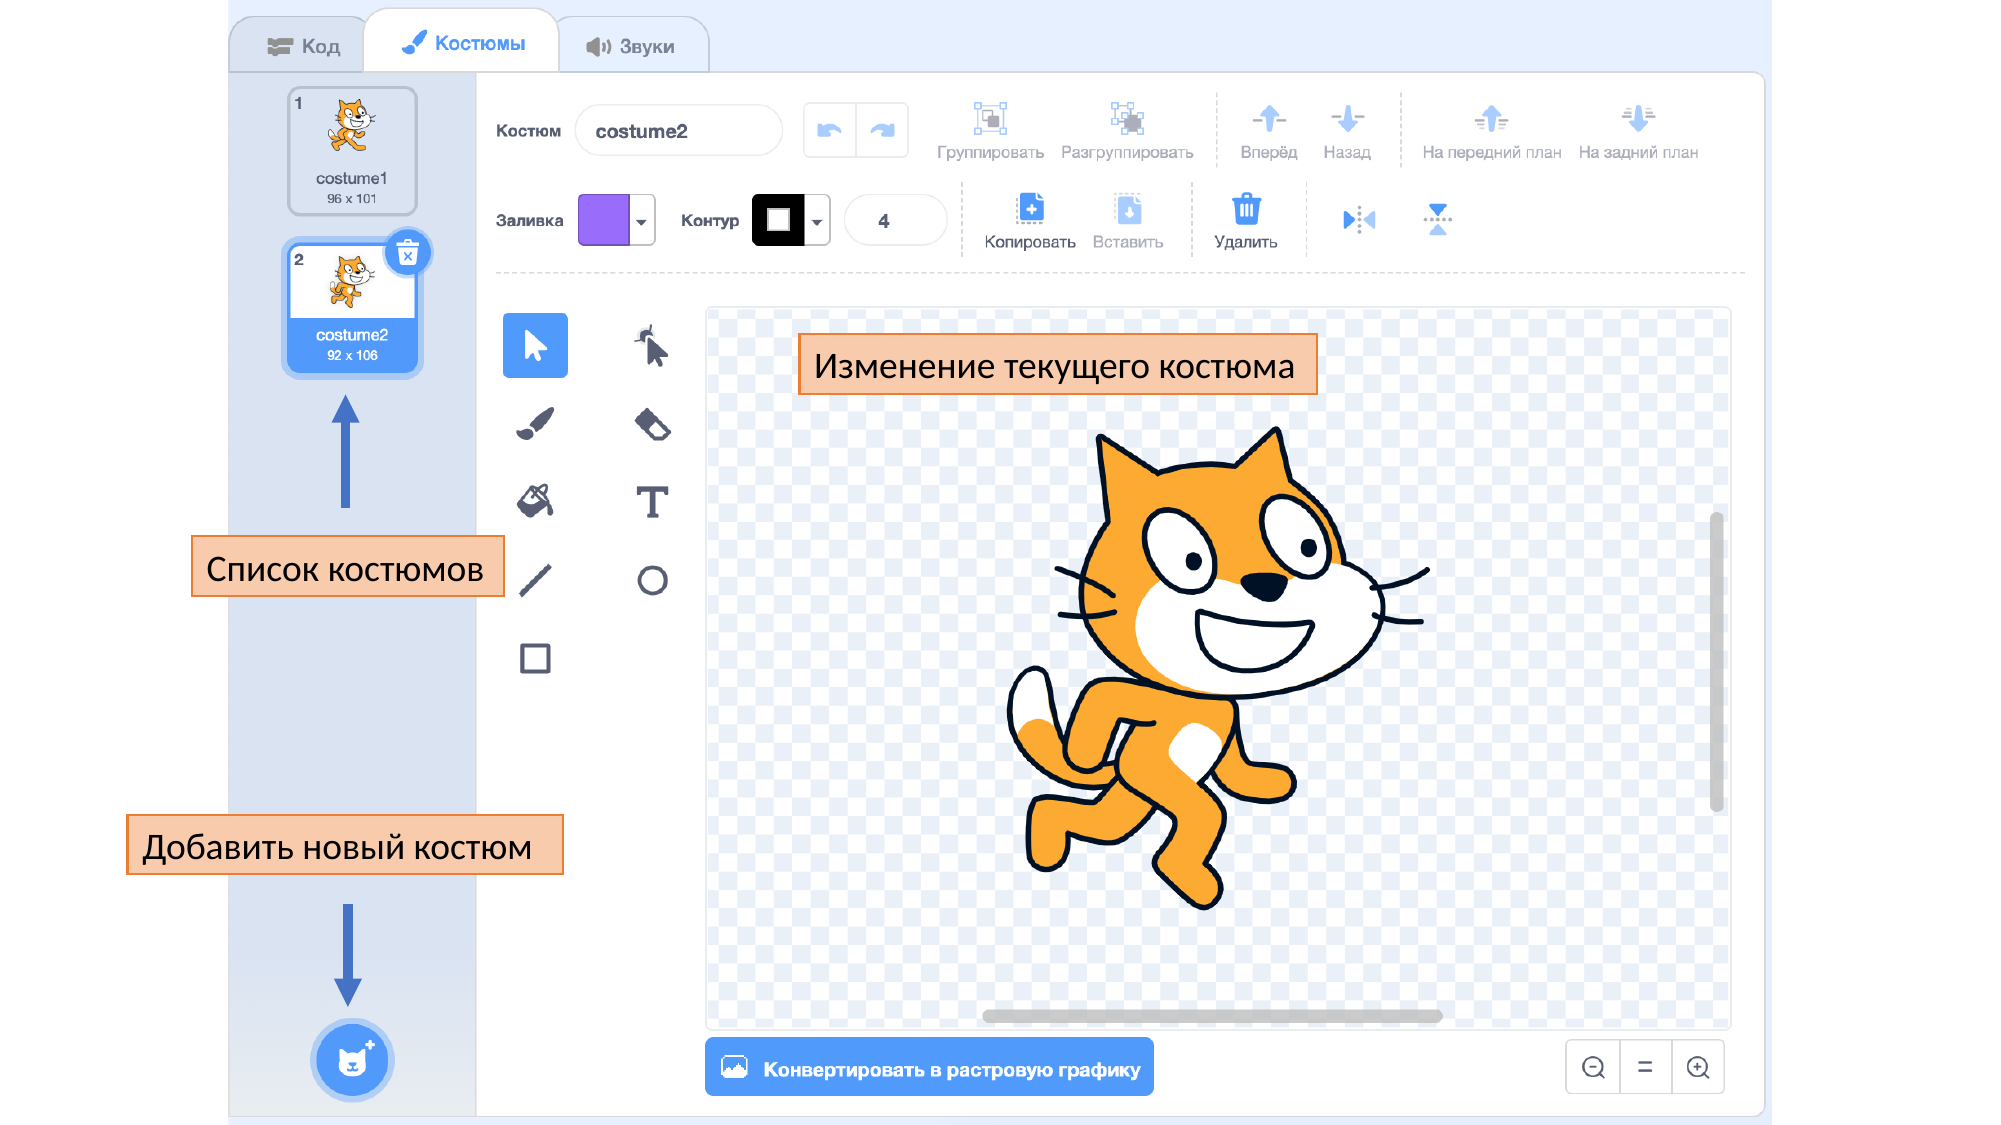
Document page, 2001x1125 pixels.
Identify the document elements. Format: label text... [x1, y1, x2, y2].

text_box Добавить новый костюм [126, 814, 228, 875]
picture [228, 0, 1772, 1125]
text_box Список костюмов [191, 535, 228, 597]
